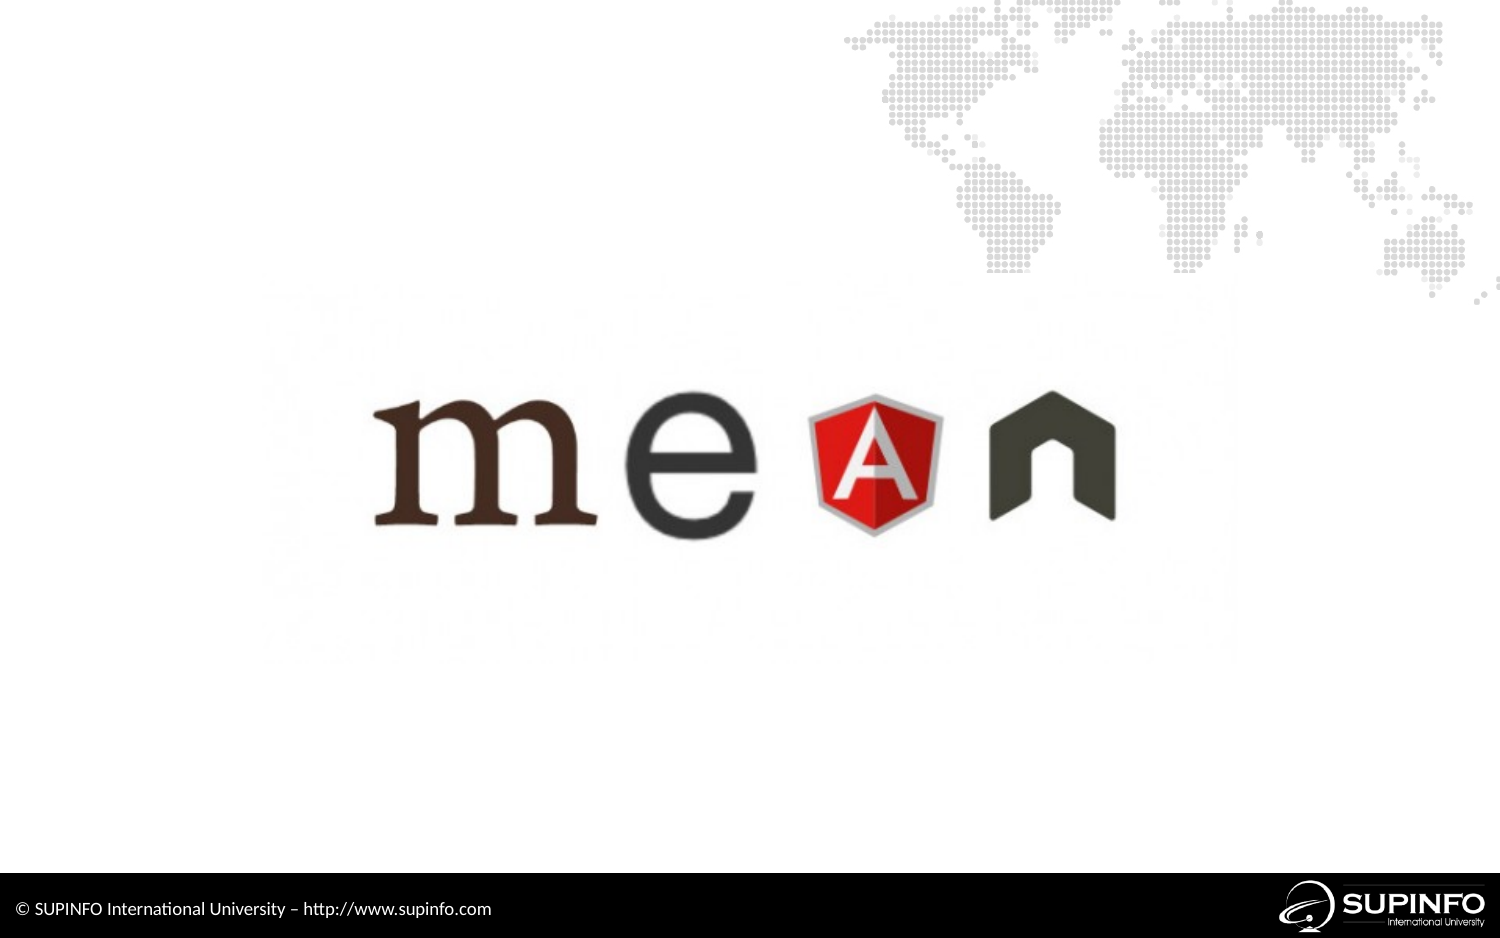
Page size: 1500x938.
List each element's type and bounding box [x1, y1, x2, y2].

picture [262, 0, 1500, 665]
picture [1269, 870, 1494, 938]
